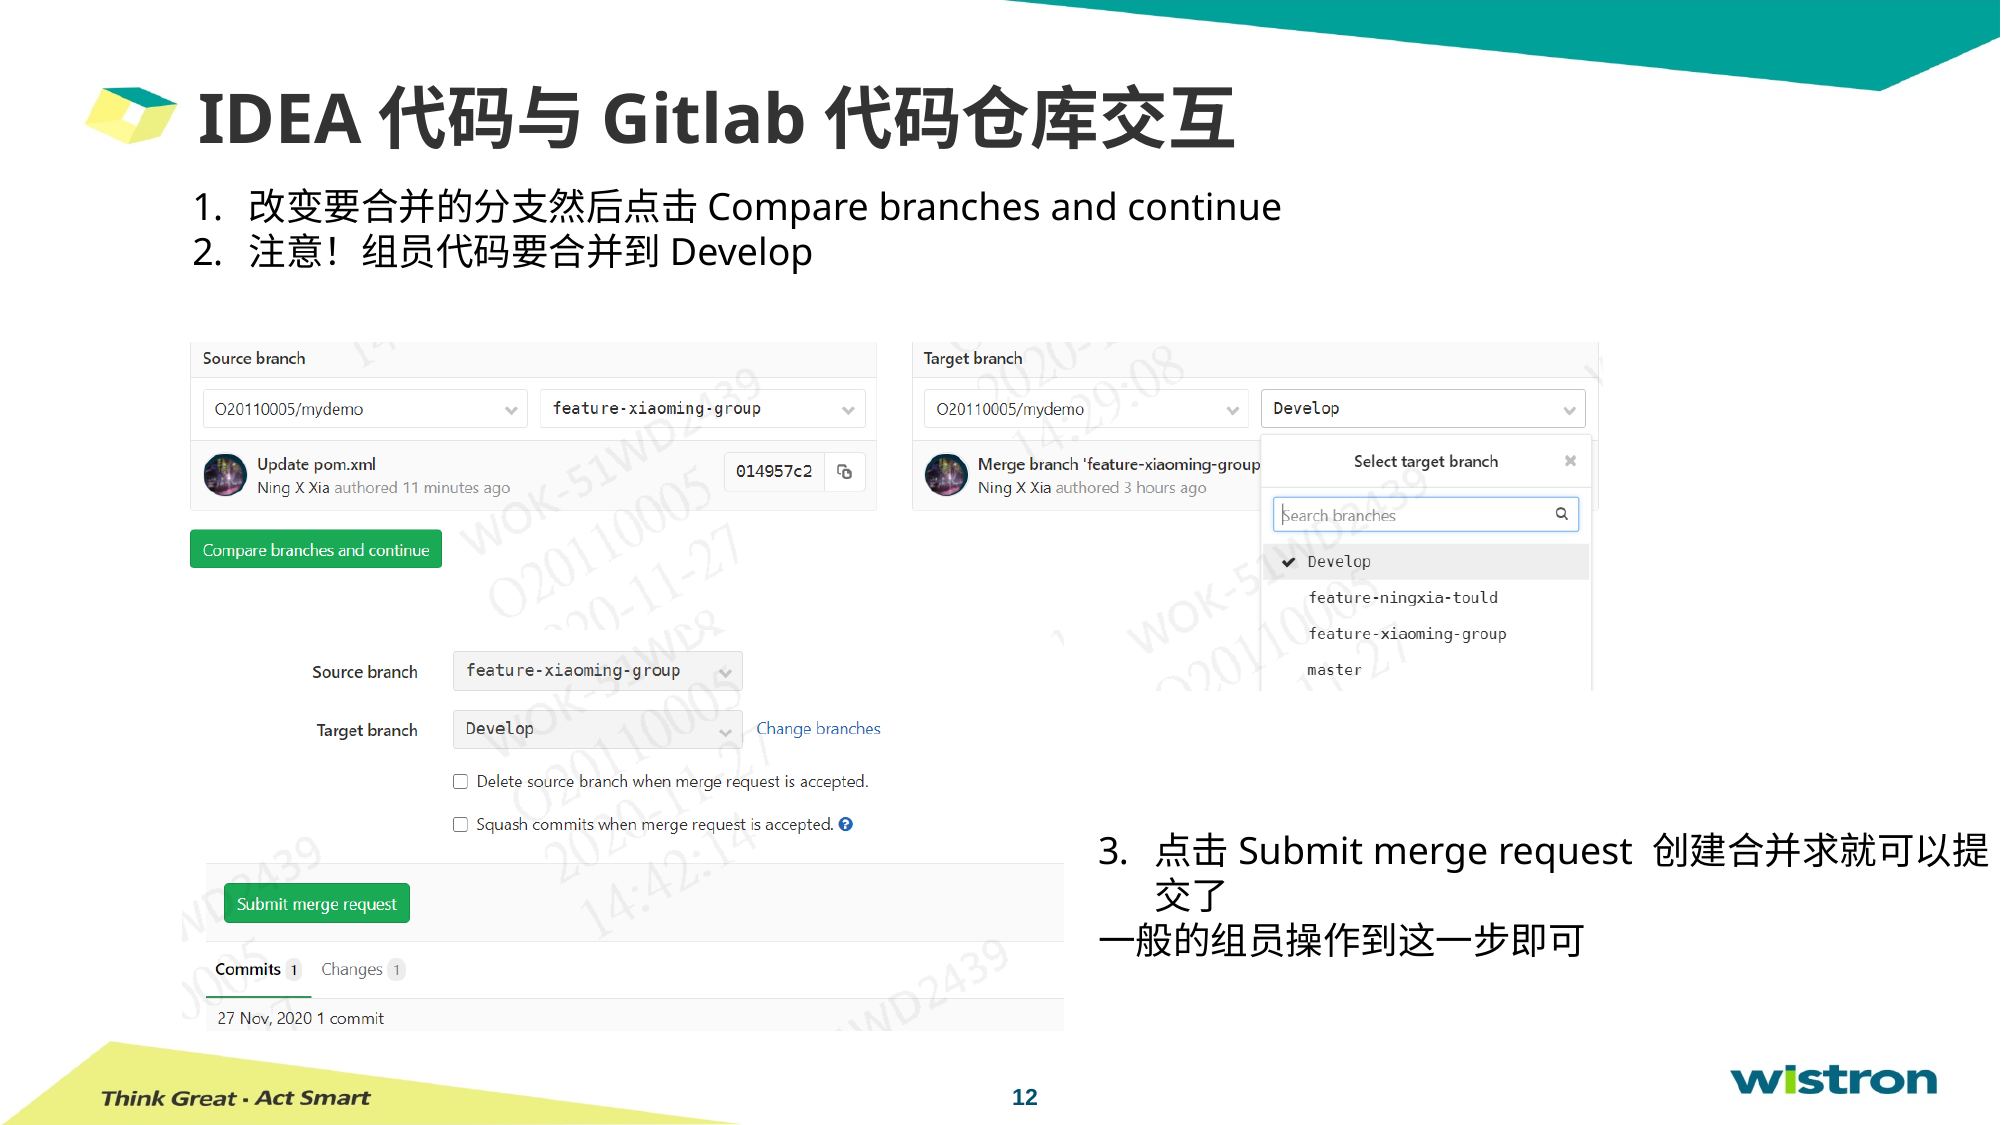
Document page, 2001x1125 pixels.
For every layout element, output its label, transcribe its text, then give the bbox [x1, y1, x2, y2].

title IDEA代码与Gitlab代码仓库交互 [183, 67, 1900, 166]
picture [0, 0, 2000, 1125]
text_box 改变要合并的分支然后点击Compare branches and continue 注意！组员代码要合并到Develop [177, 130, 1873, 281]
slide_number 12 [966, 1074, 1084, 1125]
text_box 点击Submit merge request 创建合并求就可以提交了 一般的组员操作到这一步即可 [1083, 775, 2000, 970]
